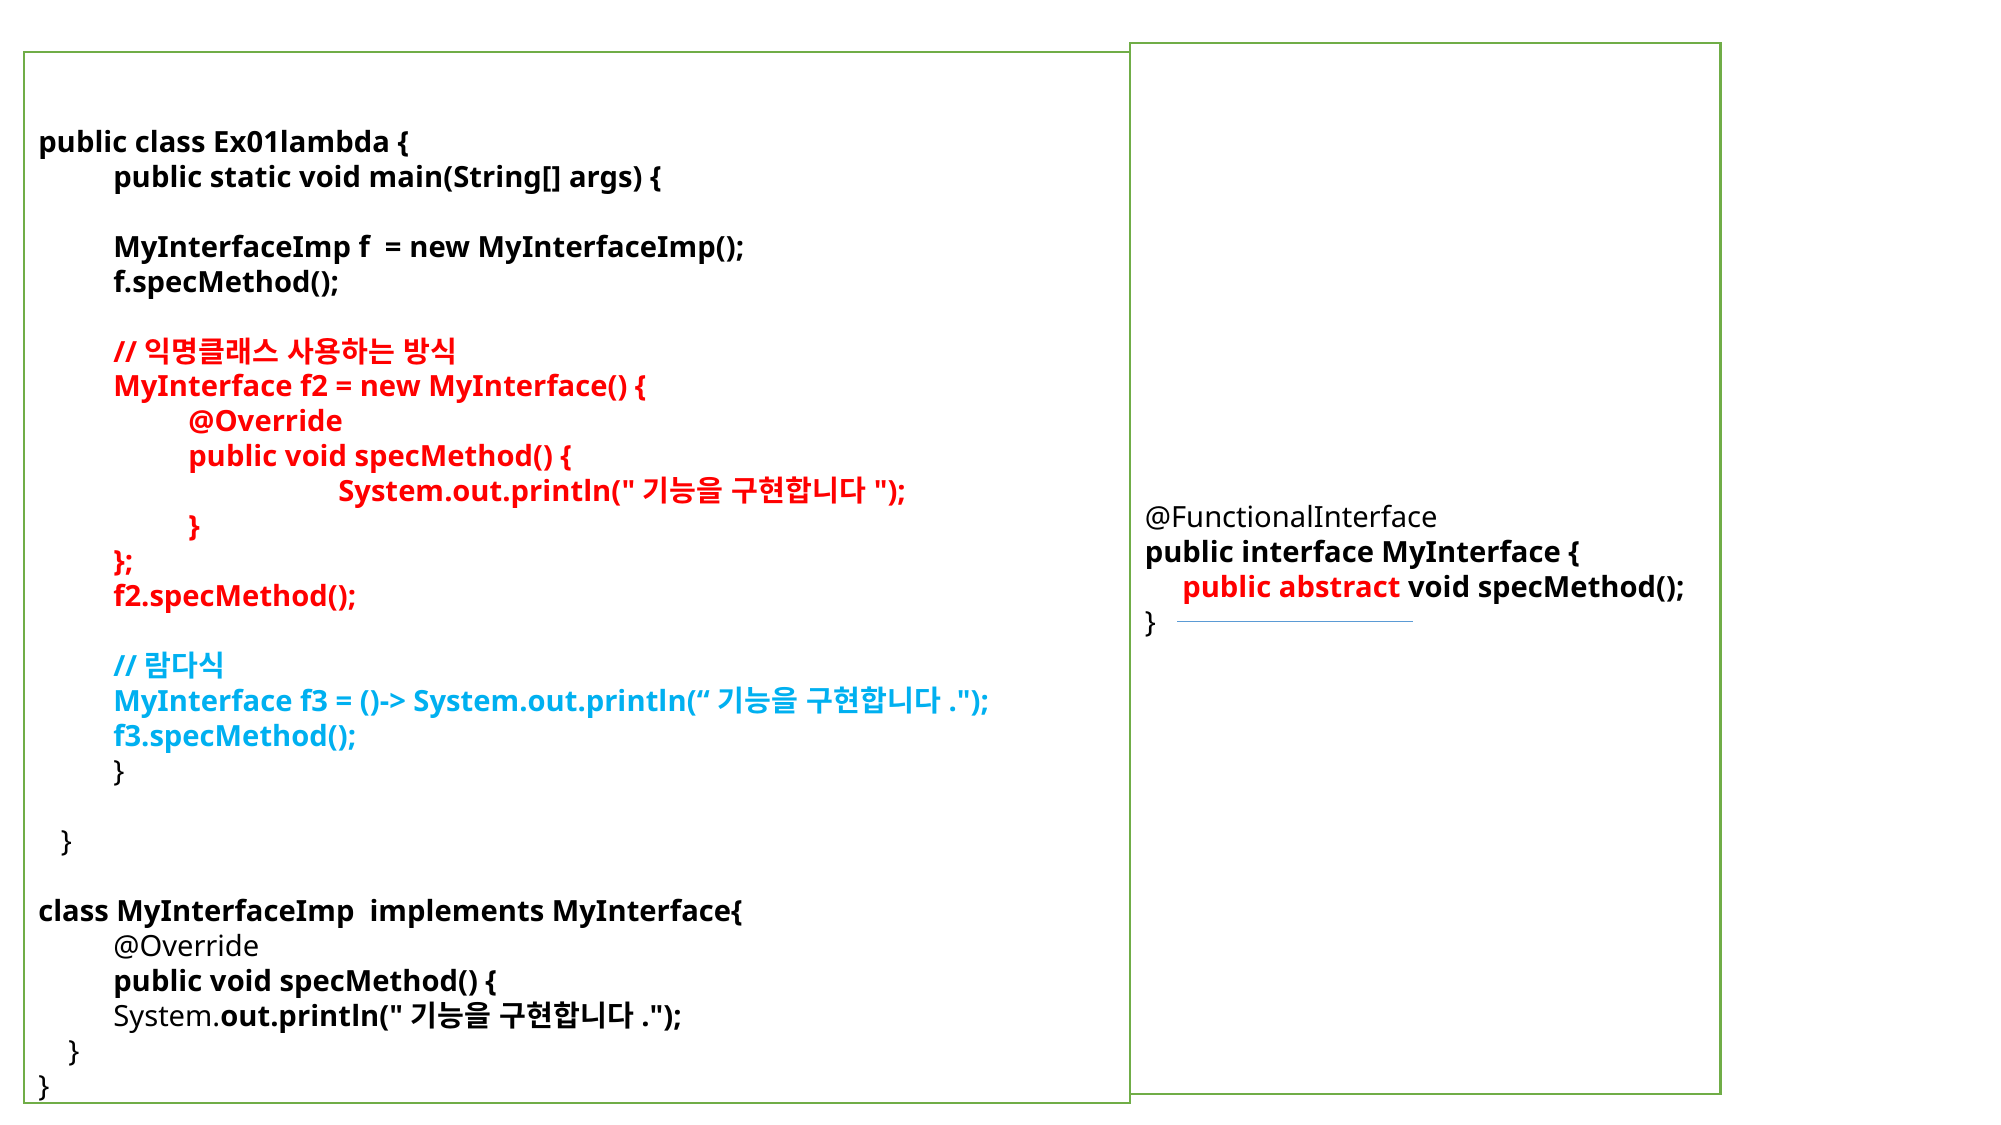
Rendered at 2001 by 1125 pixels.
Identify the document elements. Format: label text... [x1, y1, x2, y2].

text_box @FunctionalInterface public interface MyInterface { public abstract void specMethod(); } [1129, 42, 1722, 1095]
text_box public class Ex01lambda { public static void main(String[] args) { MyInterfaceImp f = new MyInterfaceImp(); f.specMethod(); //익명클래스 사용하는 방식 MyInterface f2 = new MyInterface() { @Override public void specMethod() { System.out.println("기능을 구현합니다"); } }; f2.specMethod(); //람다식 MyInterface f3 = ()-> System.out.println(“기능을 구현합니다."); f3.specMethod(); } } class MyInterfaceImp implements MyInterface{ @Override public void specMethod() { System.out.println("기능을 구현합니다."); } } [23, 51, 1131, 1104]
